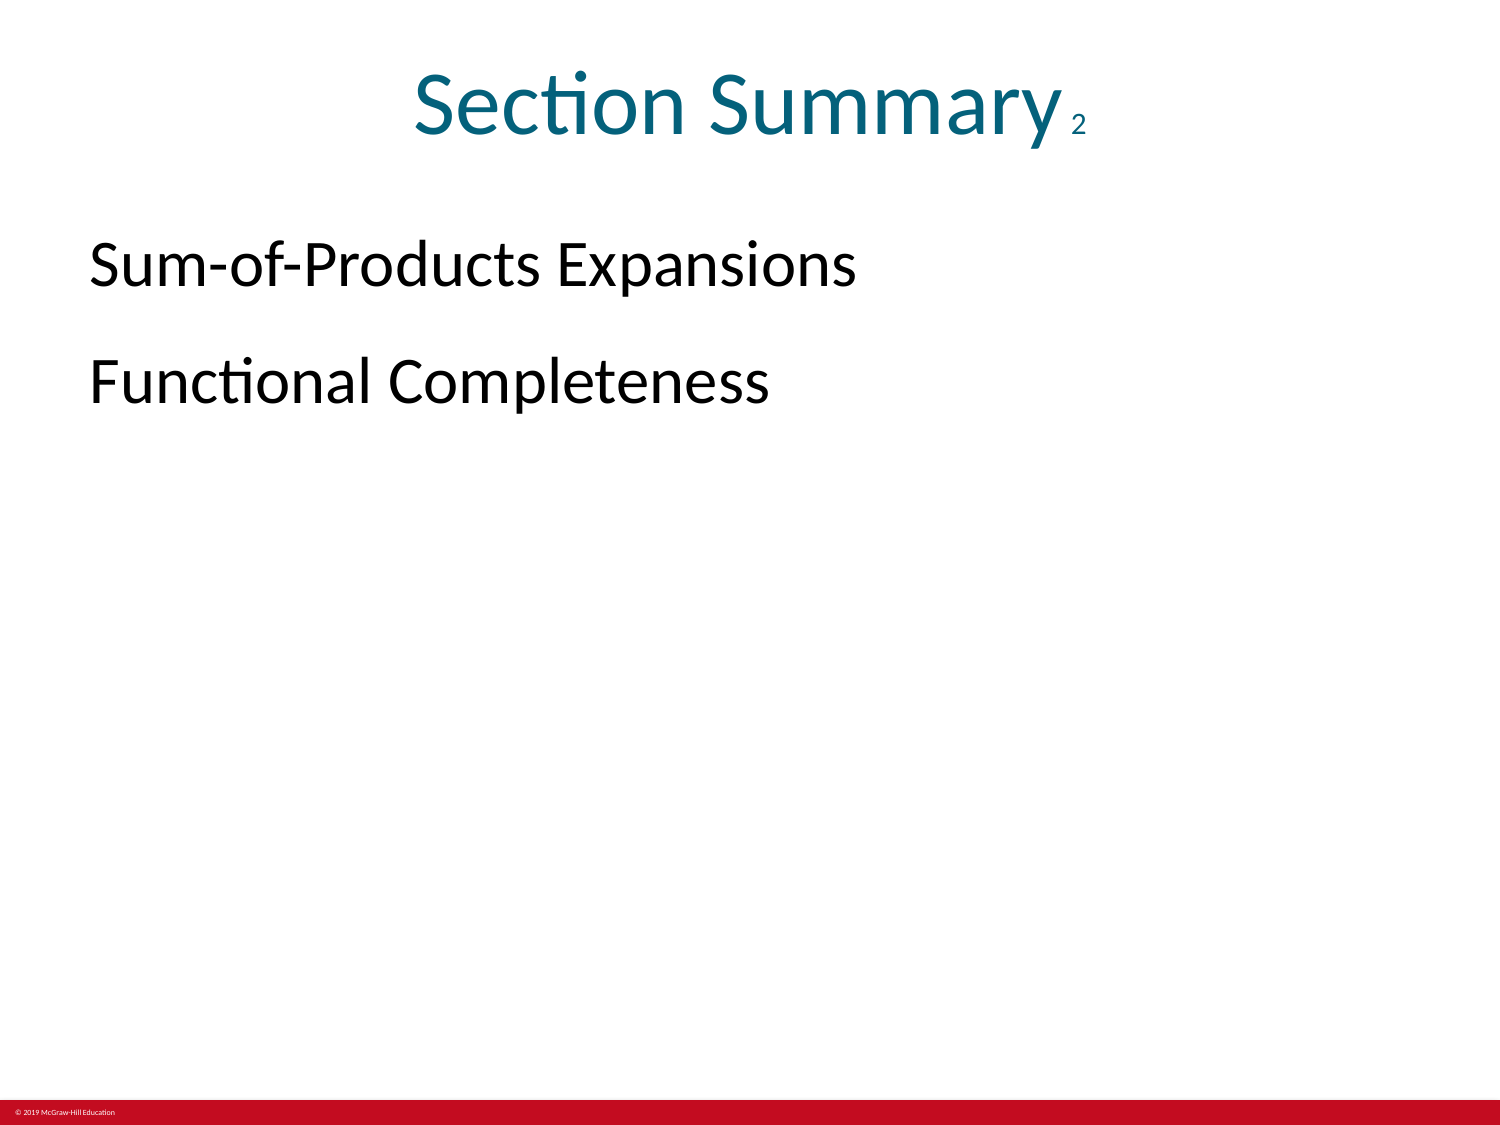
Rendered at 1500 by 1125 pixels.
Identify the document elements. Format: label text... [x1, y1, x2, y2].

list Sum-of-Products Expansions Functional Completeness [75, 212, 1425, 1075]
title Section Summary 2 [0, 0, 1500, 195]
